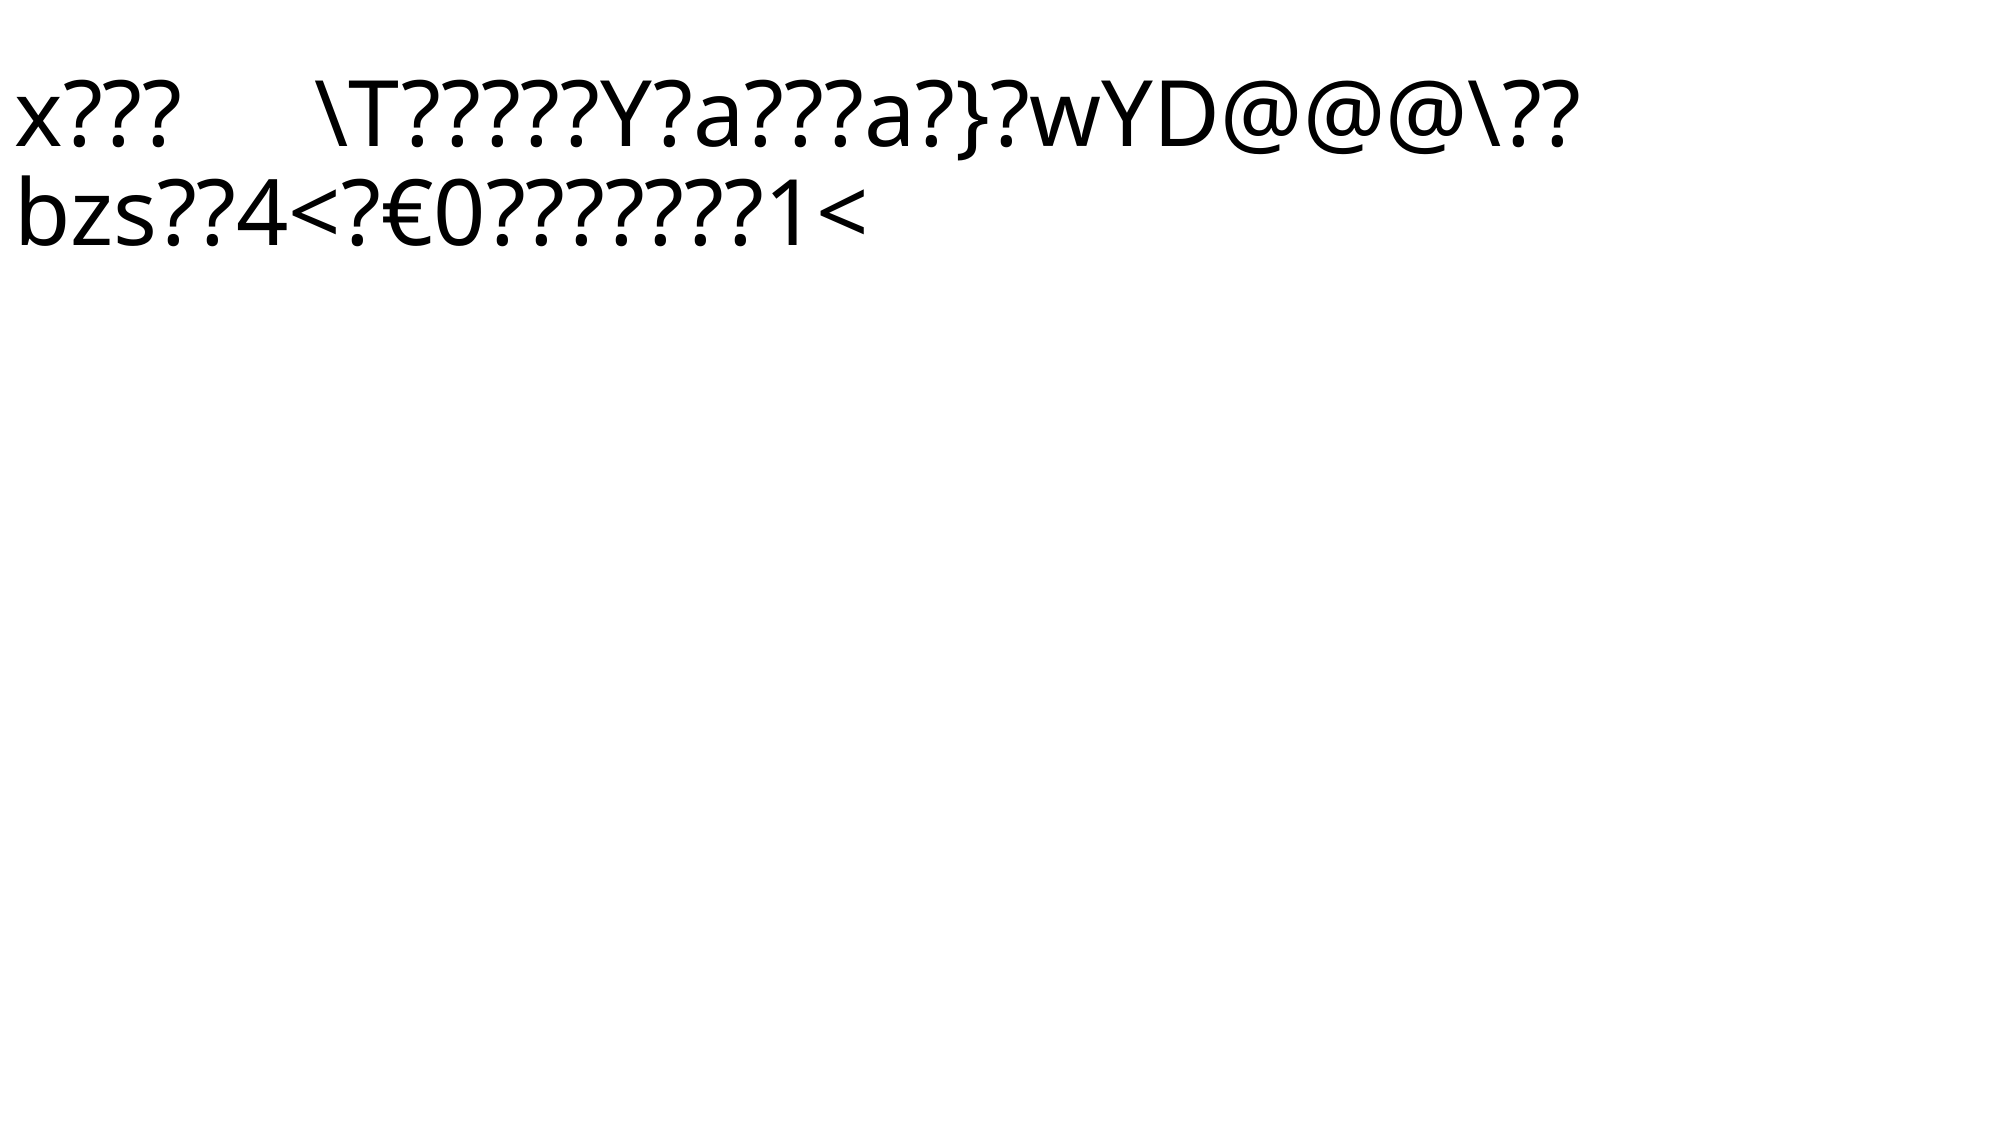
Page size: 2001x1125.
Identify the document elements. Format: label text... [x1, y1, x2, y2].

title x??? \T?????Y?a???a?}?wYD@@@\??bzs??4<?€0???????1< [0, 59, 1725, 278]
